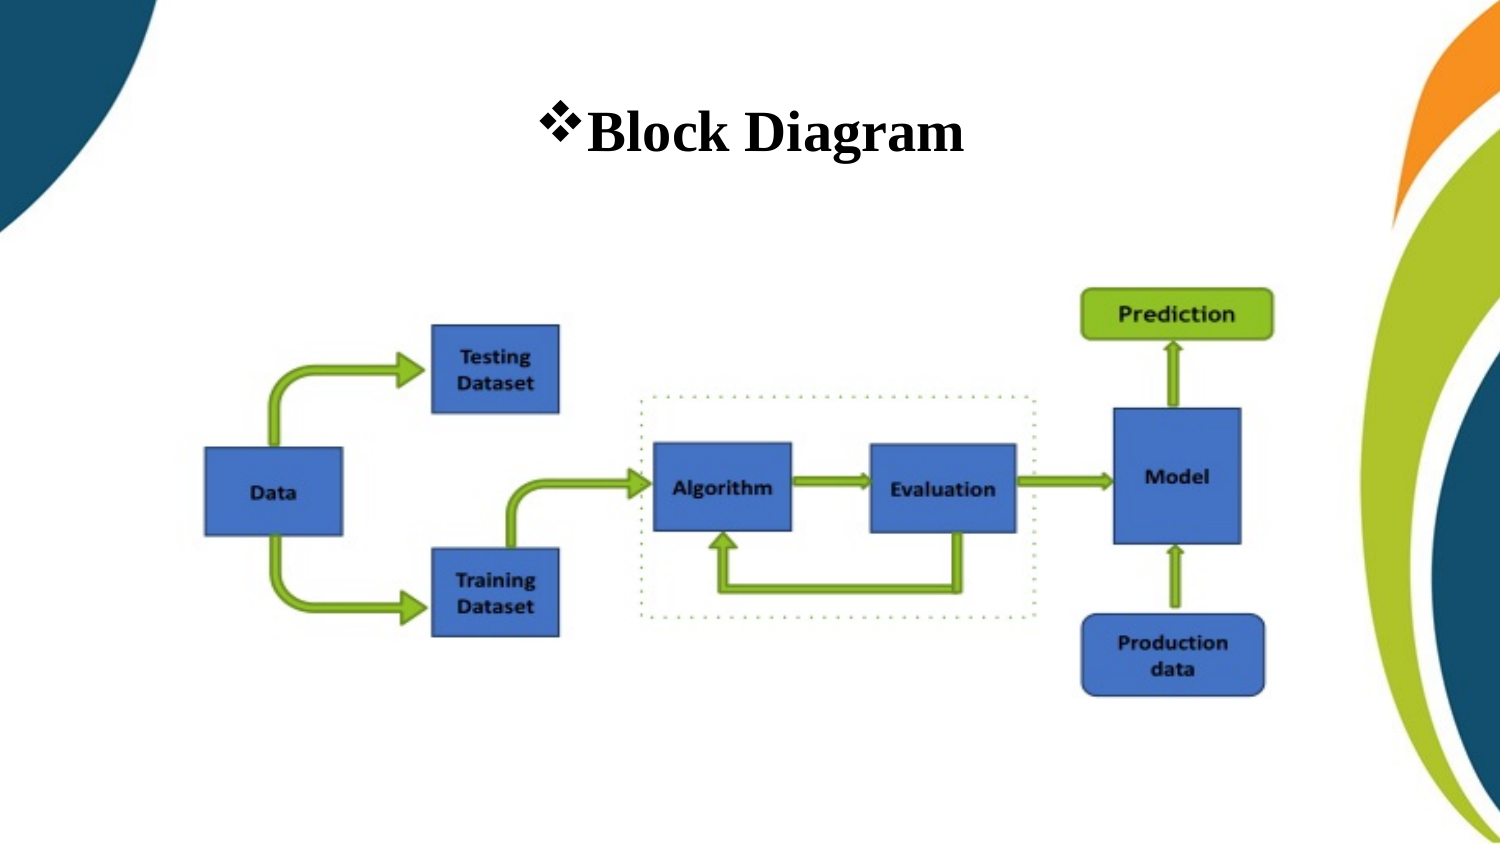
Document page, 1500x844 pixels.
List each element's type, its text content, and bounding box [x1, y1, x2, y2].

title Block Diagram [399, 46, 1100, 171]
picture [0, 0, 1500, 844]
